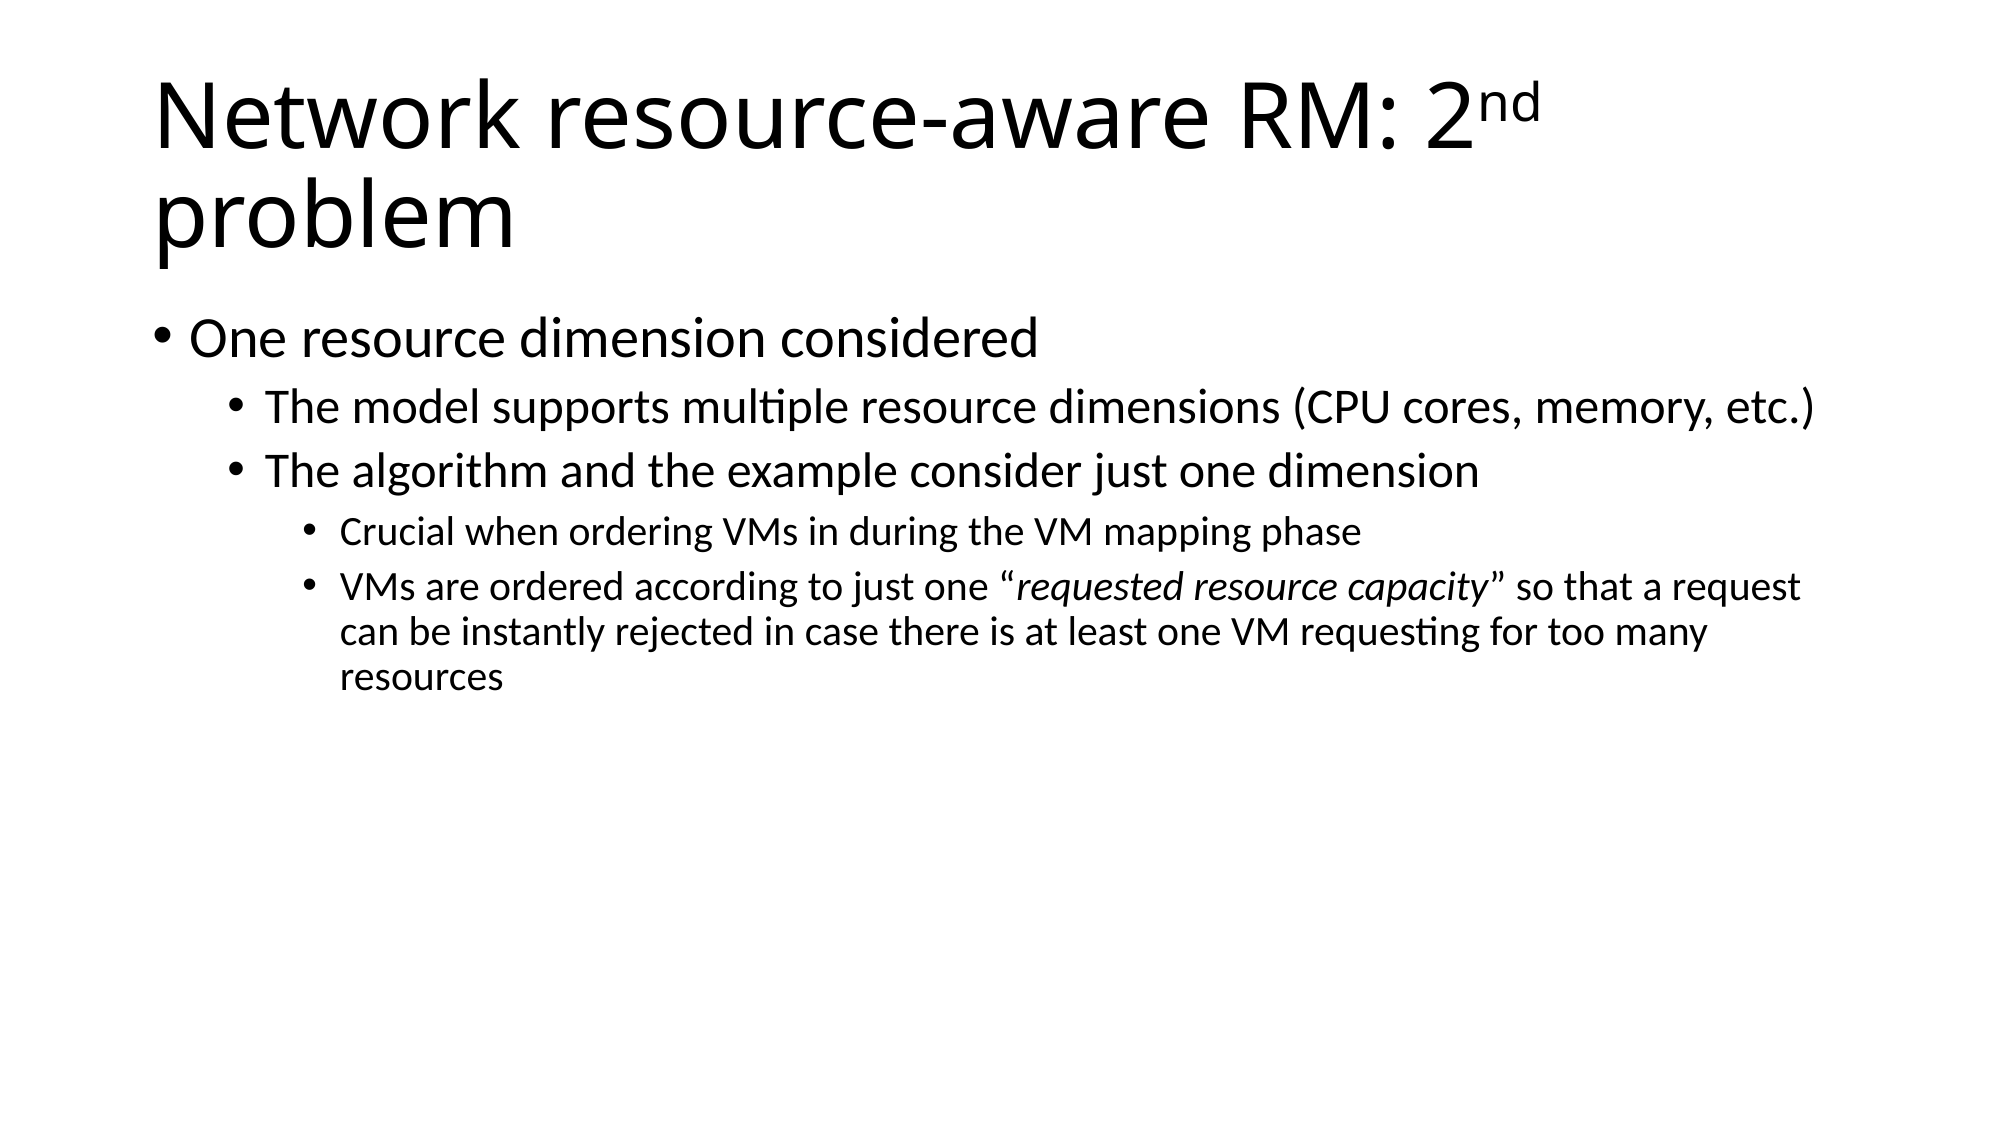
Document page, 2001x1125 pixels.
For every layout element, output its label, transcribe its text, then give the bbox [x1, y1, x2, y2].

list One resource dimension considered The model supports multiple resource dimensions (CPU cores, memory, etc.) The algorithm and the example consider just one dimension Crucial when ordering VMs in during the VM mapping phase VMs are ordered according to just one “requested resource capacity” so that a request can be instantly rejected in case there is at least one VM requesting for too many resources [137, 299, 1863, 1014]
title Network resource-aware RM: 2nd problem [137, 59, 1863, 278]
